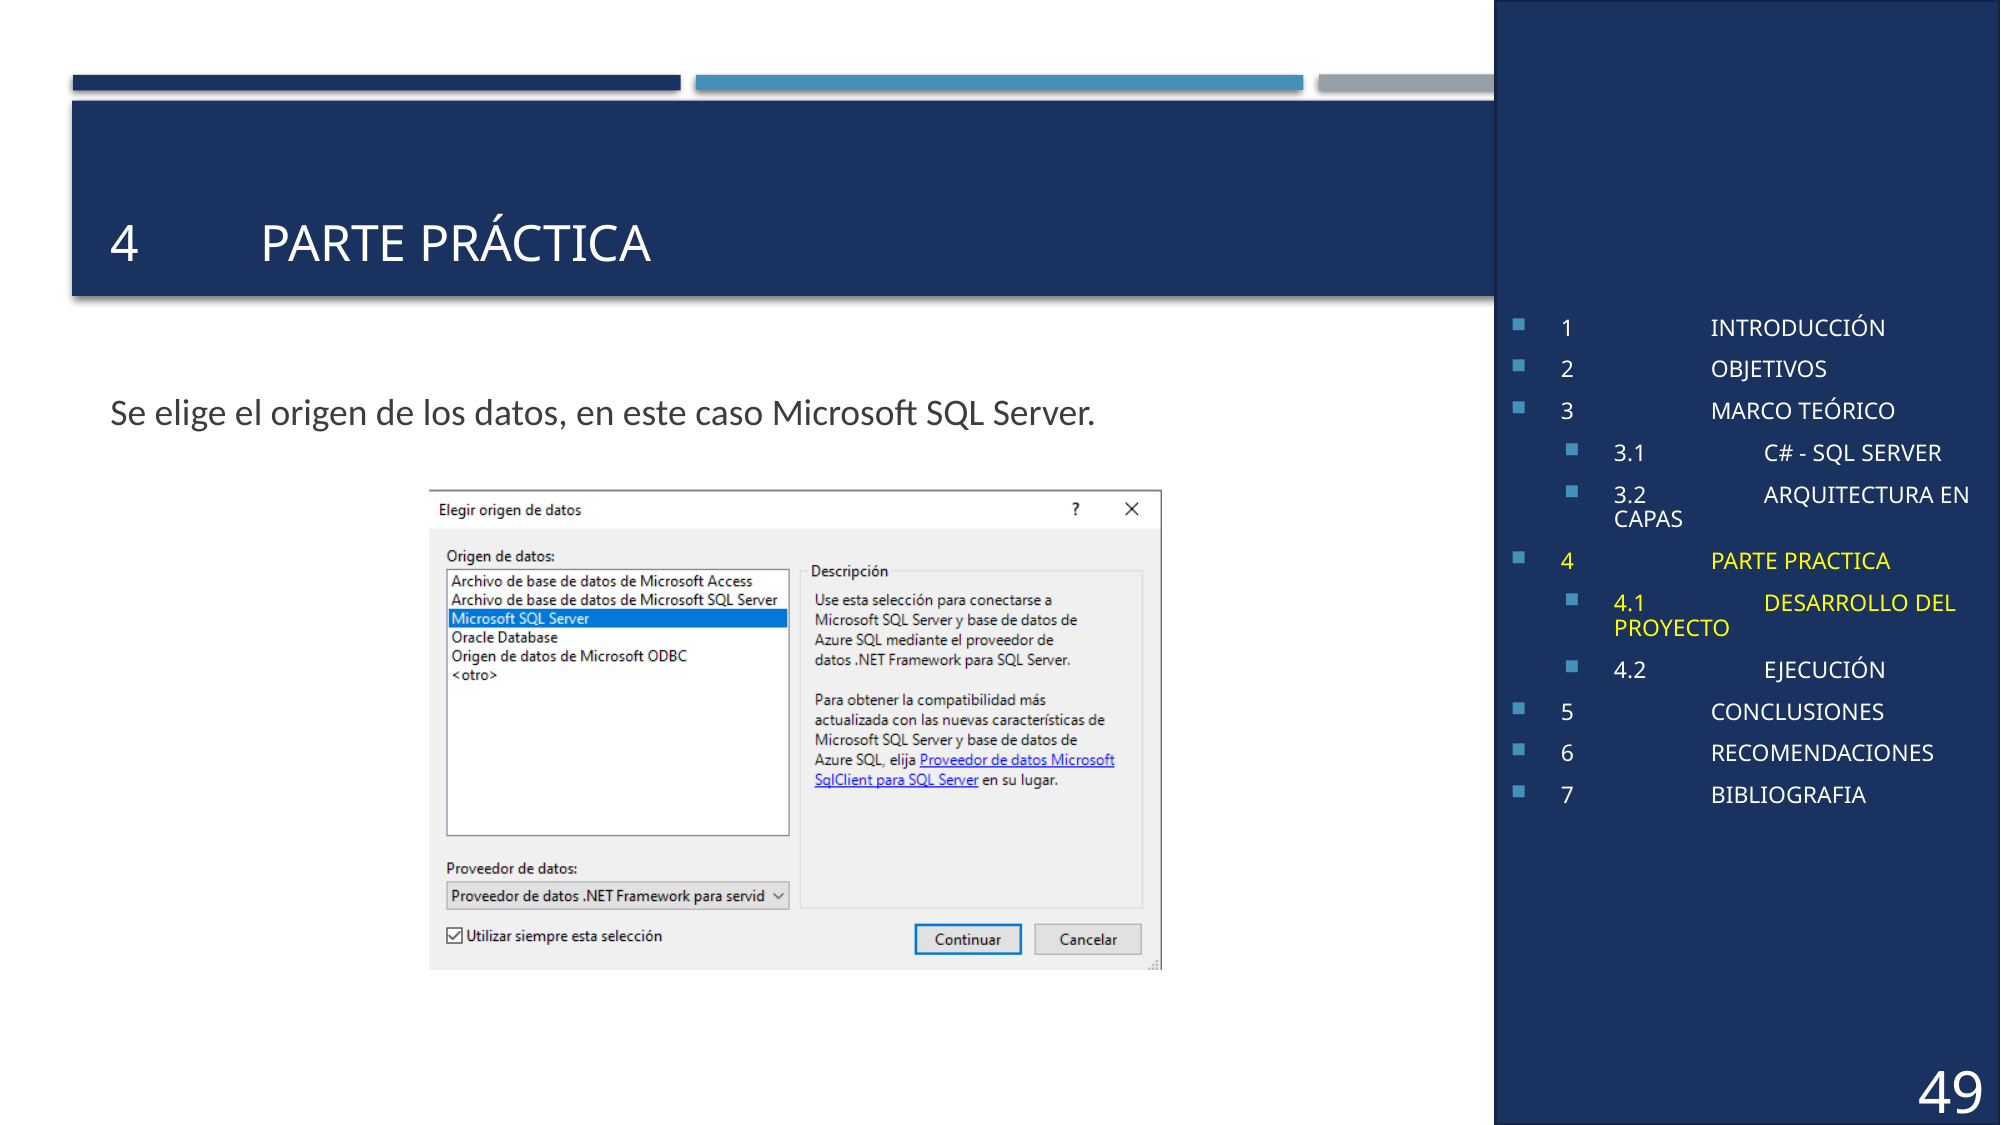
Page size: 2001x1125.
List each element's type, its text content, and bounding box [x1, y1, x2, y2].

slide_number 49 [1827, 1065, 2000, 1125]
text_box 1 INTRODUCCIÓN 2 OBJETIVOS 3 MARCO TEÓRICO 3.1 C# - SQL SERVER 3.2 ARQUITECTURA EN CAPAS 4 PARTE PRACTICA 4.1 DESARROLLO DEL PROYECTO 4.2 EJECUCIÓN 5 CONCLUSIONES 6 RECOMENDACIONES 7 BIBLIOGRAFIA [1494, 0, 2000, 1125]
title 4 Parte práctIca [95, 112, 1494, 279]
picture [429, 489, 1162, 971]
list Se elige el origen de los datos, en este caso Microsoft SQL Server. [95, 323, 1496, 490]
